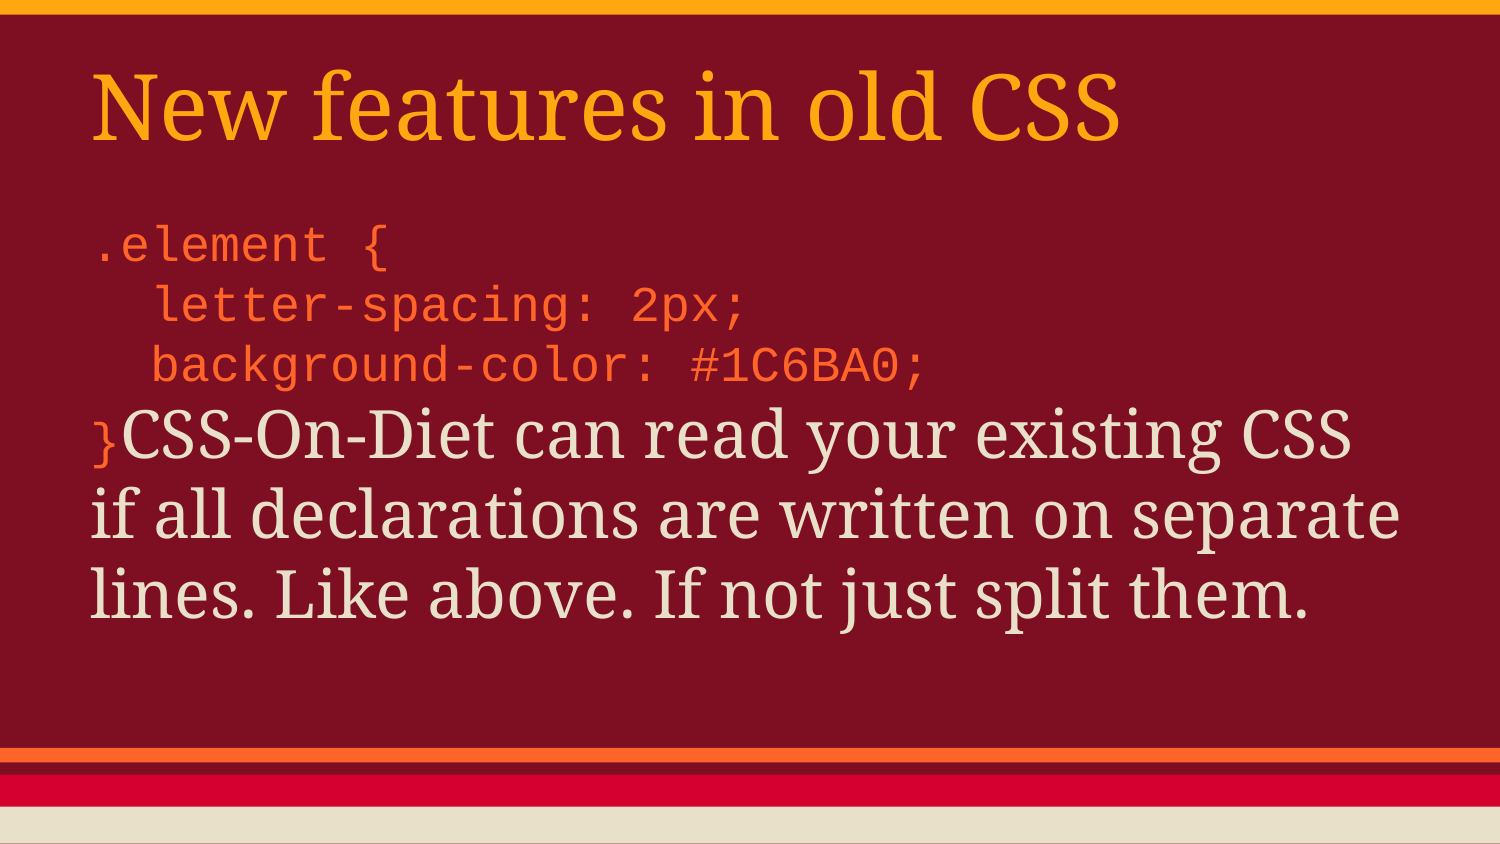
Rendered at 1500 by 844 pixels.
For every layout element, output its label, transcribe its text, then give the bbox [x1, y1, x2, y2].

title New features in old CSS [75, 33, 1425, 175]
list .element { letter-spacing: 2px; background-color: #1C6BA0; }CSS-On-Diet can read your existing CSS if all declarations are written on separate lines. Like above. If not just split them. [75, 196, 1425, 733]
